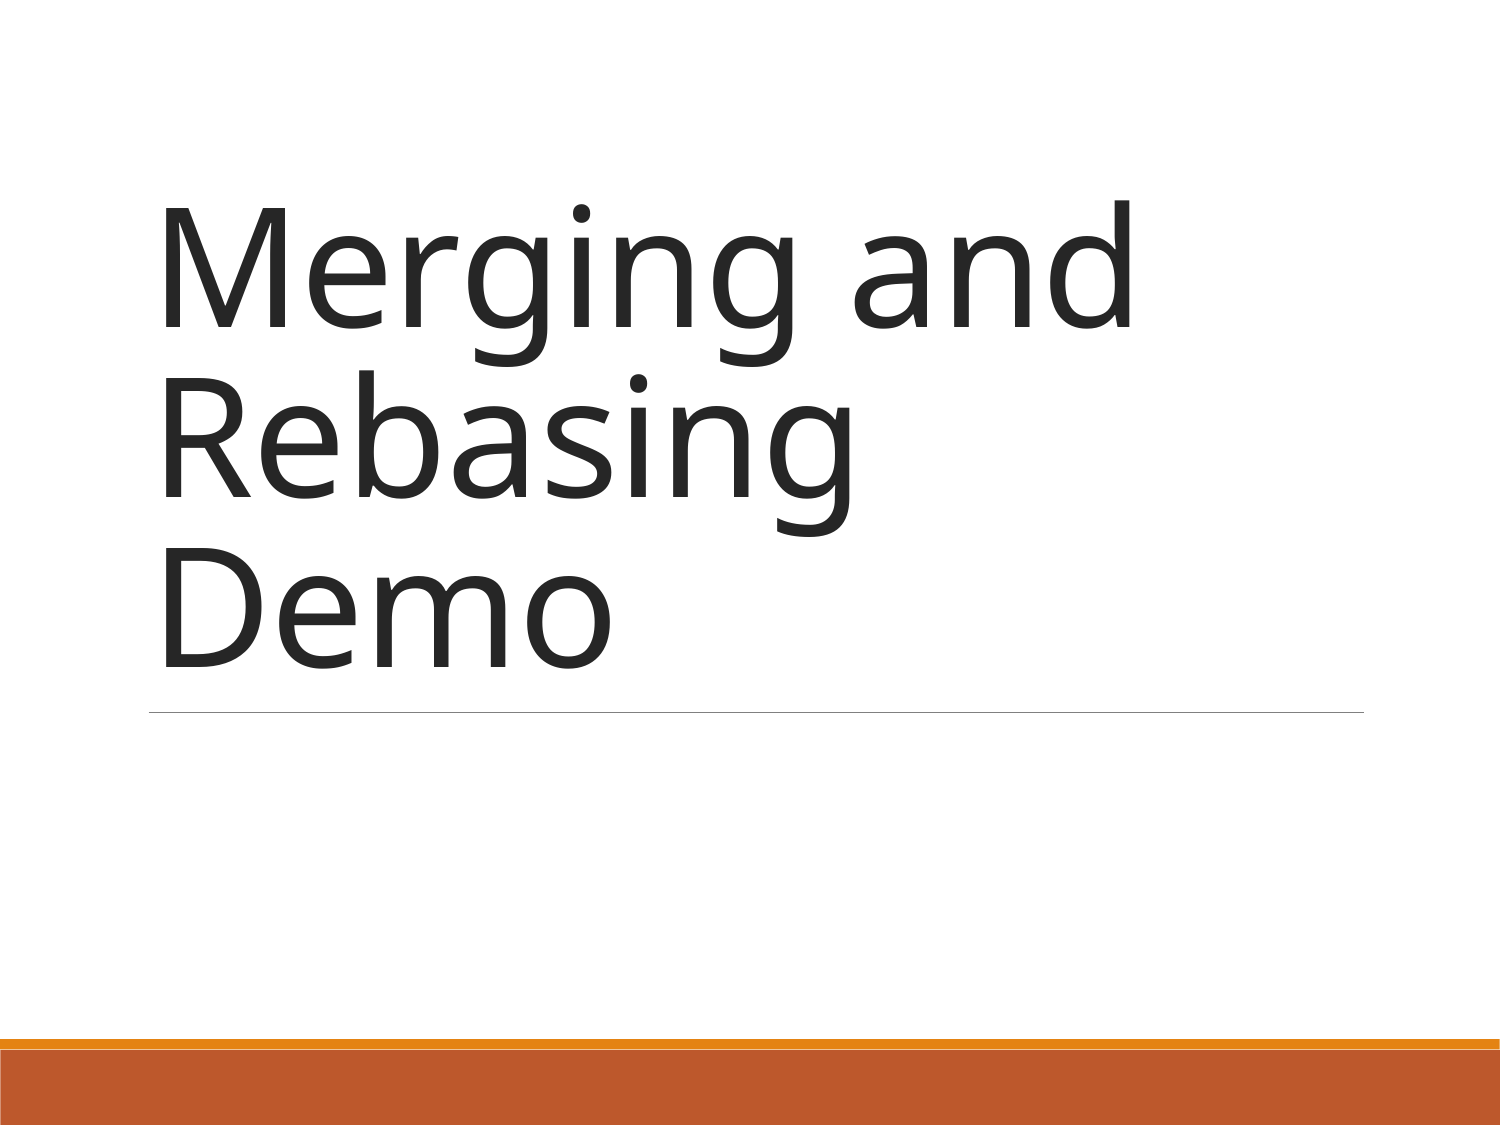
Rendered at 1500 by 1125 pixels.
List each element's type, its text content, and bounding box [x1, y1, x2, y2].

title Merging and Rebasing Demo [135, 124, 1373, 710]
